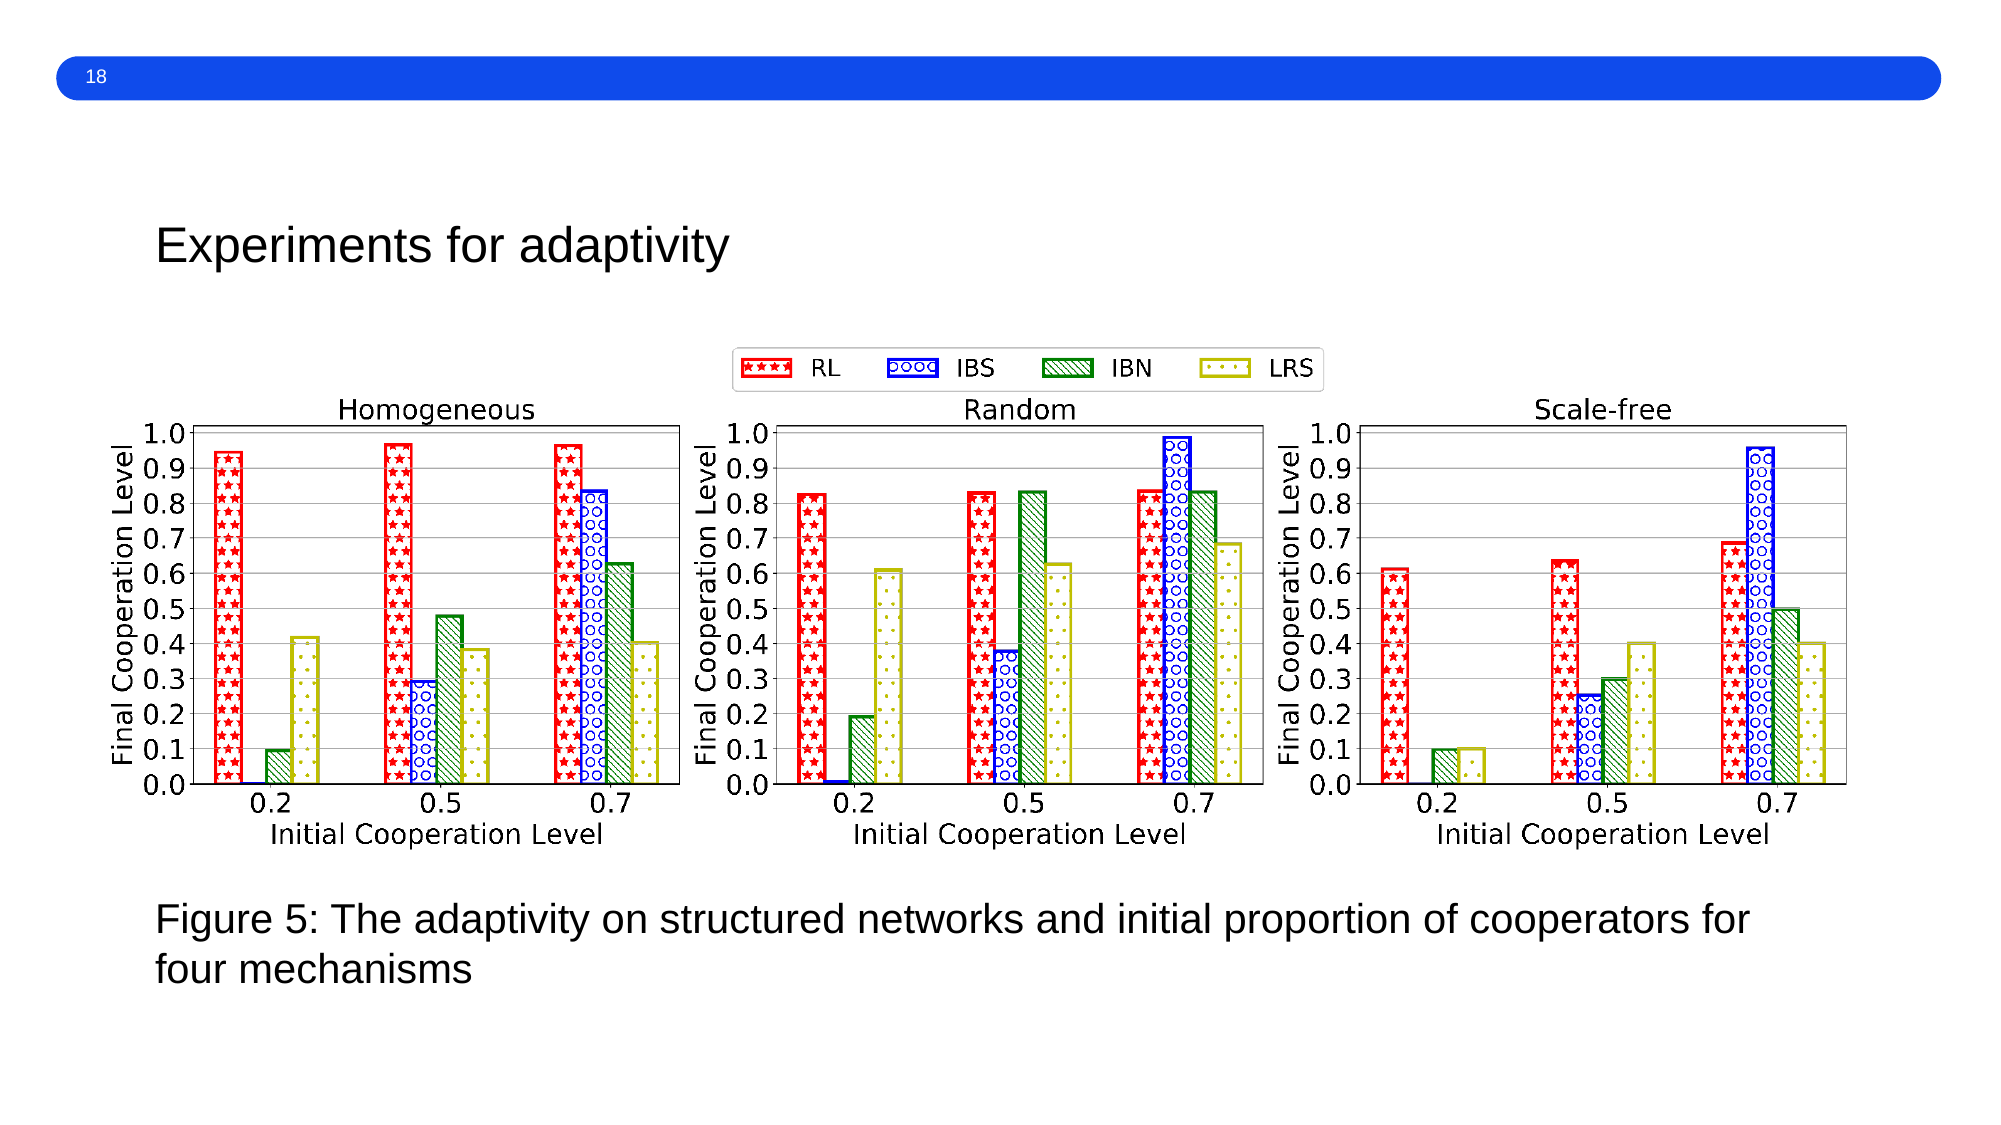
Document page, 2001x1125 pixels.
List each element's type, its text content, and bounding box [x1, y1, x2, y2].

text_box Figure 5: The adaptivity on structured networks and initial proportion of cooperators for four mechanisms [140, 884, 1790, 1049]
picture [103, 340, 1854, 857]
text_box Experiments for adaptivity [140, 204, 1141, 340]
footer 18 [85, 48, 1324, 103]
